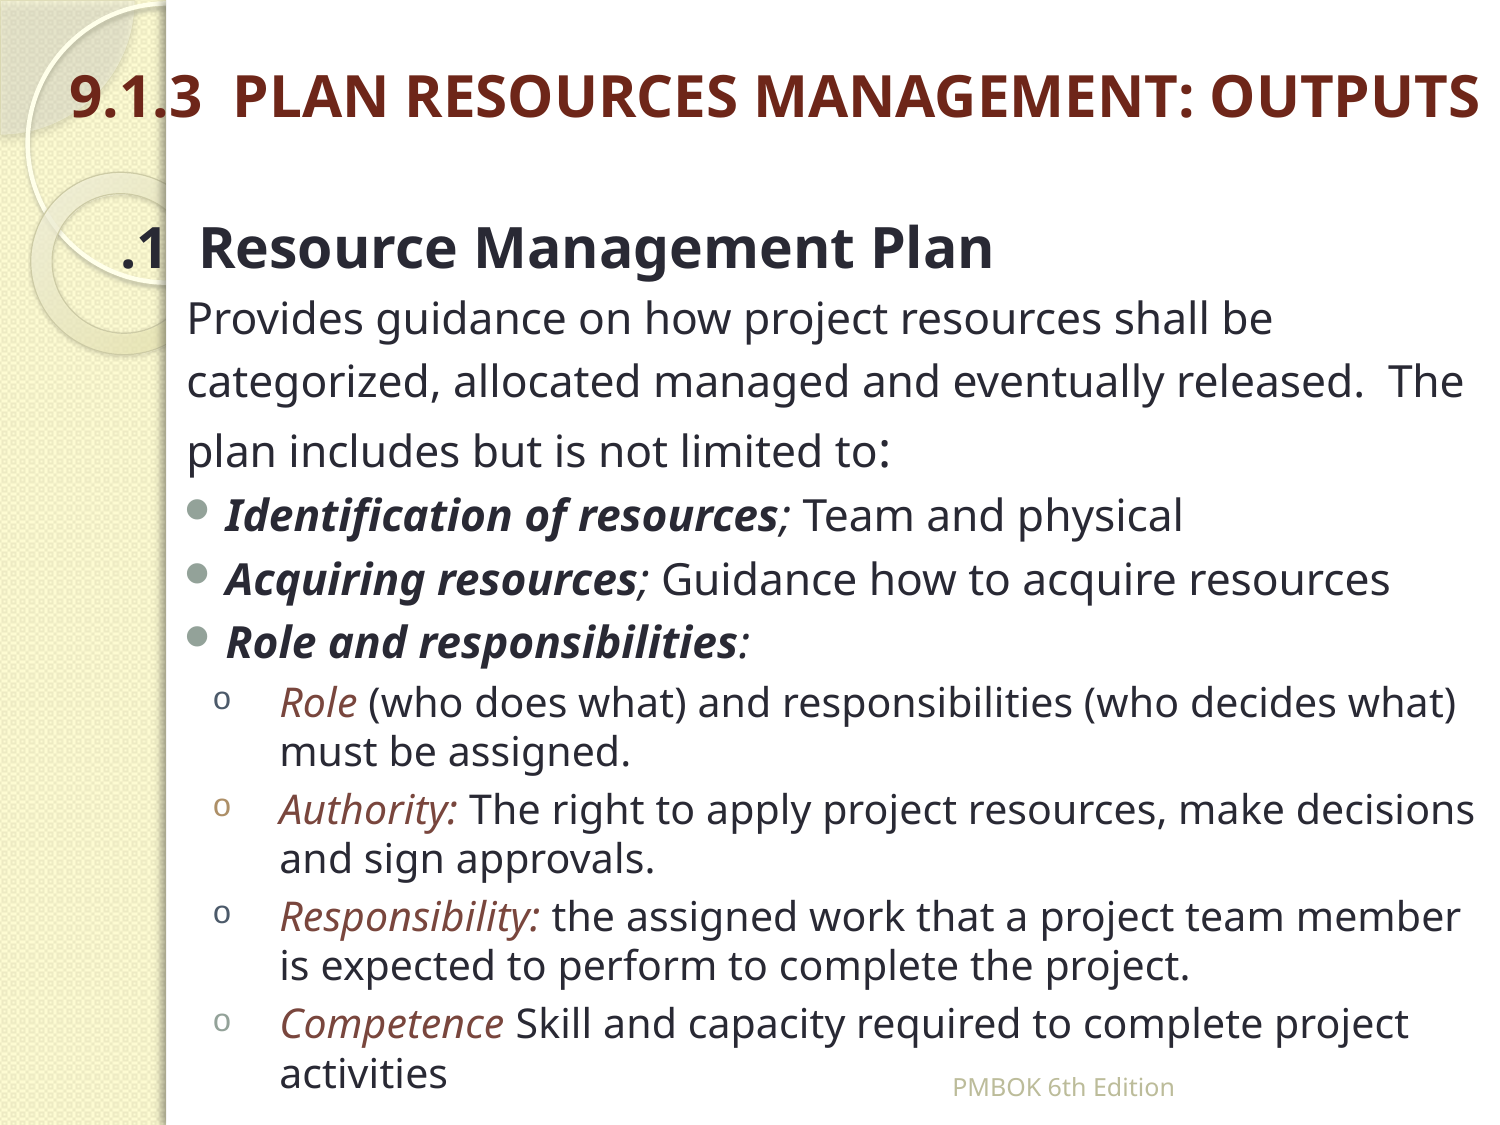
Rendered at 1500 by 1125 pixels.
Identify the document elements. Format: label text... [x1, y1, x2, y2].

title 9.1.3 PLAN RESOURCES MANAGEMENT: OUTPUTS [12, 24, 1500, 162]
list .1 Resource Management Plan Provides guidance on how project resources shall be categorized, allocated managed and eventually released. The plan includes but is not limited to: Identification of resources; Team and physical Acquiring resources; Guidance how to acquire resources Role and responsibilities: Role (who does what) and responsibilities (who decides what) must be assigned. Authority: The right to apply project resources, make decisions and sign approvals. Responsibility: the assigned work that a project team member is expected to perform to complete the project. Competence Skill and capacity required to complete project activities [0, 162, 1500, 1125]
footer PMBOK 6th Edition [937, 1034, 1413, 1113]
